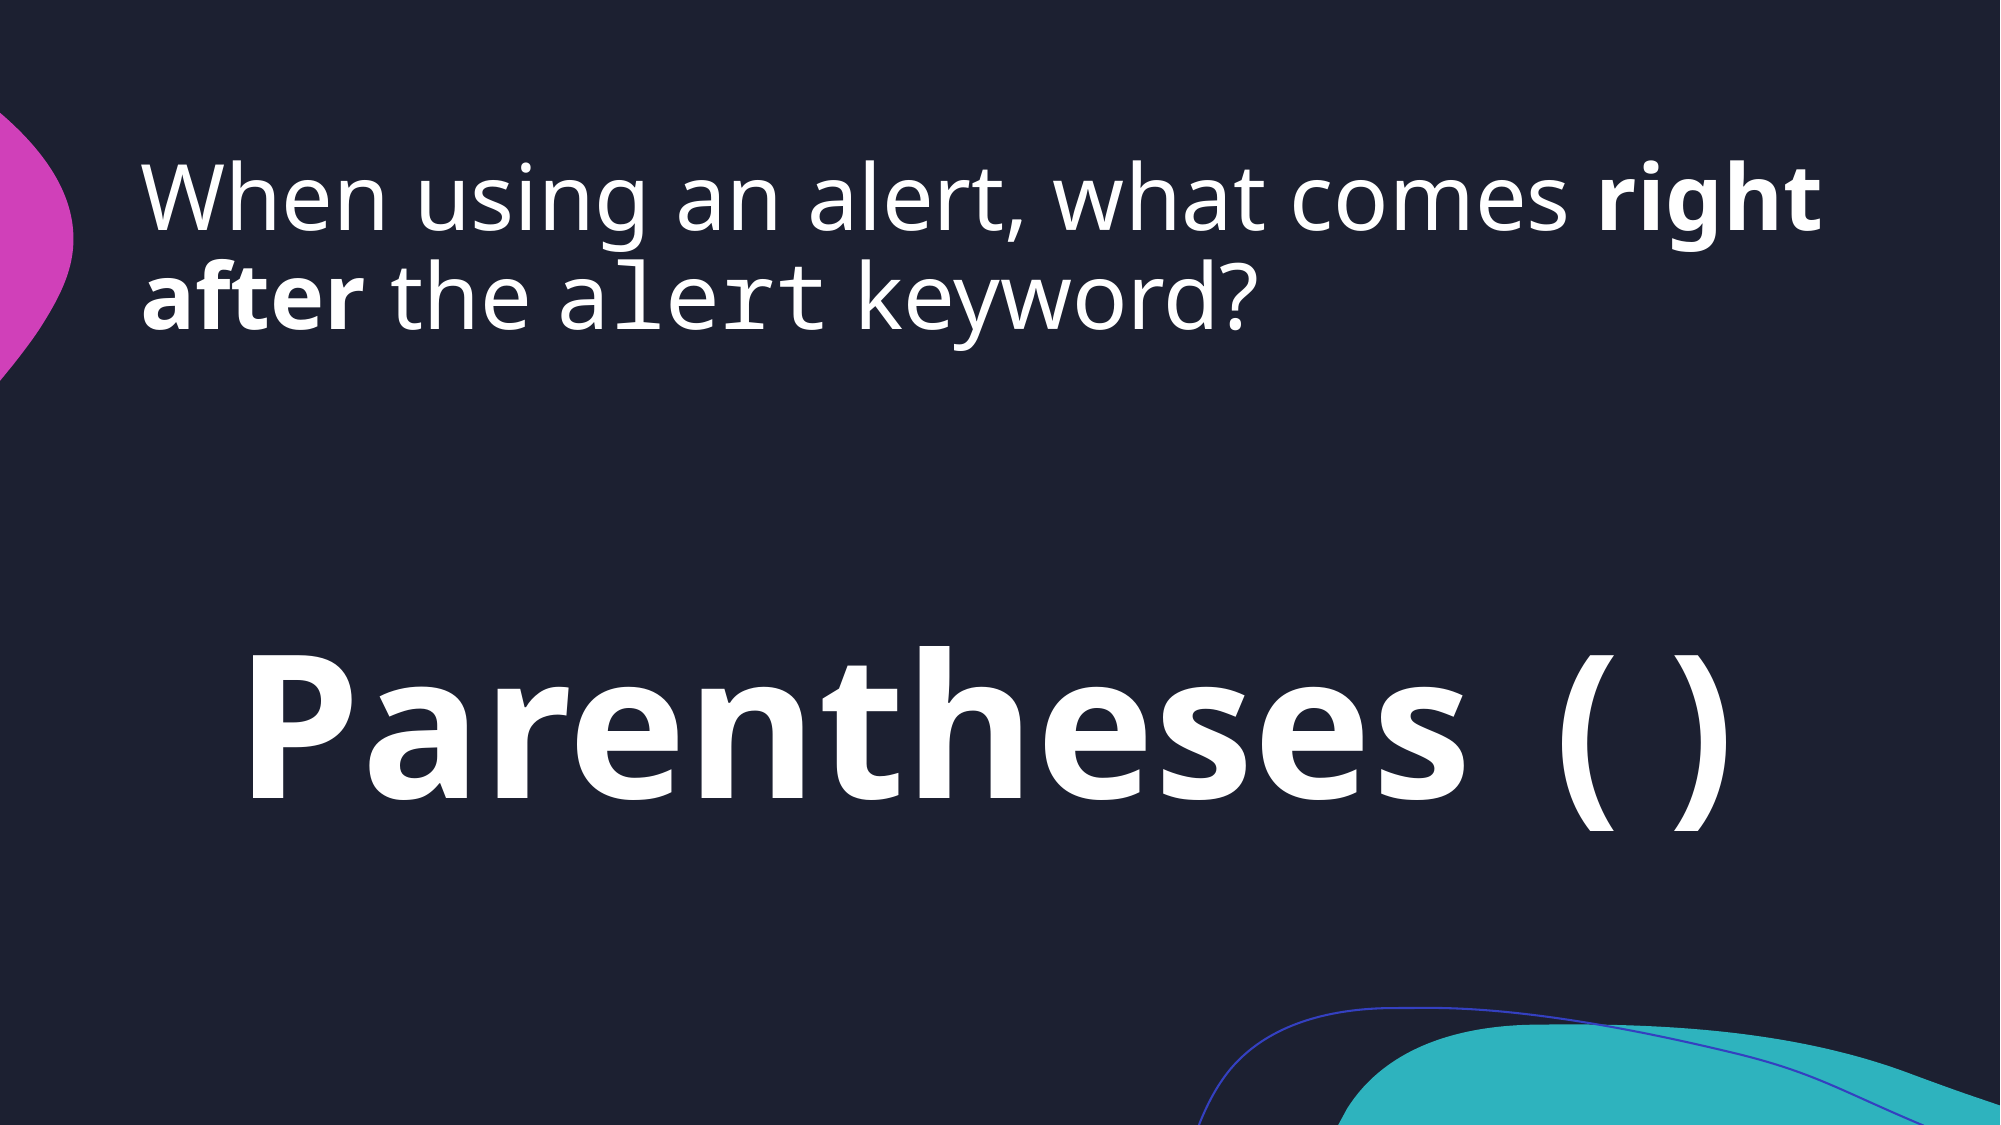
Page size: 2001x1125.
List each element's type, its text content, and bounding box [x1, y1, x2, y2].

list Parentheses () [125, 375, 1875, 1002]
title When using an alert, what comes right after the alert keyword? [125, 125, 1875, 375]
